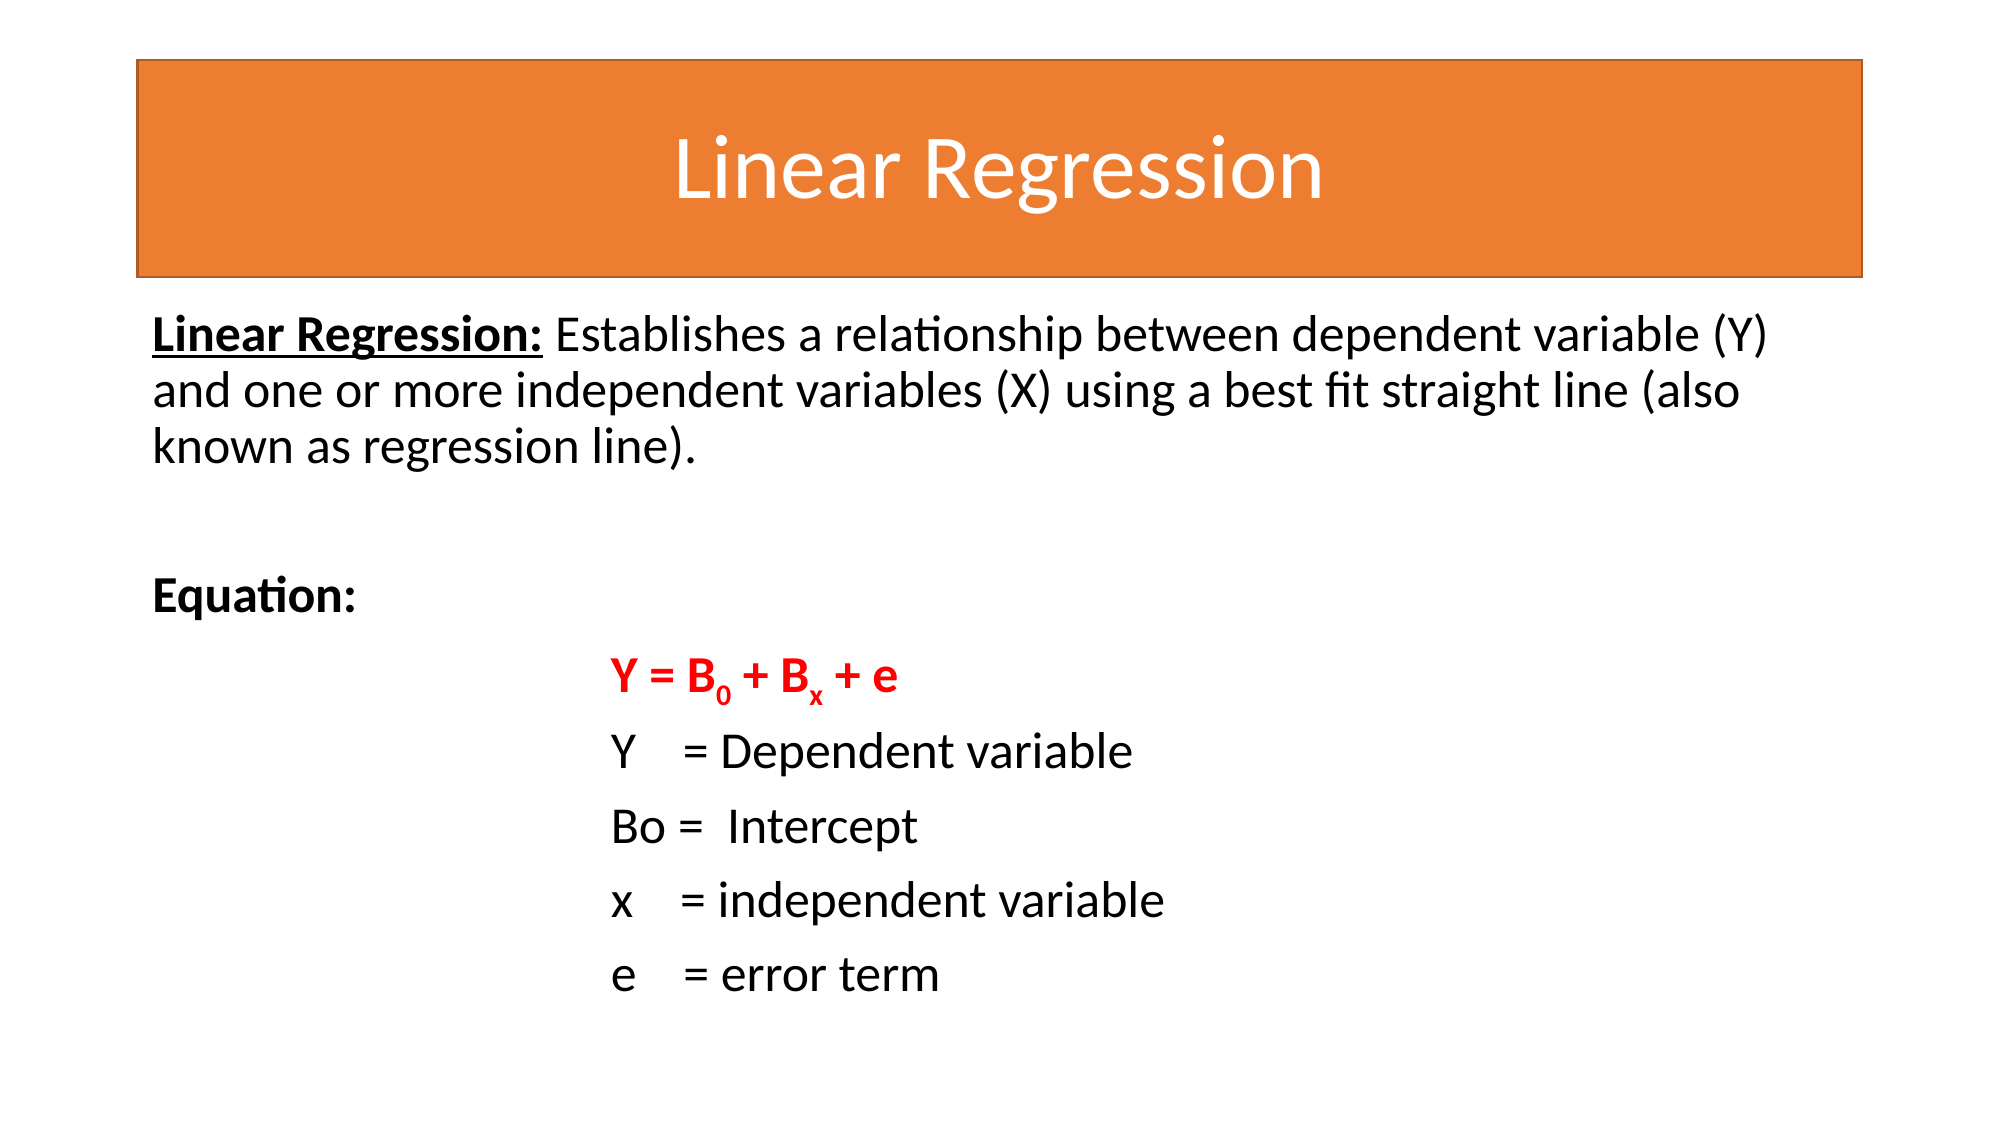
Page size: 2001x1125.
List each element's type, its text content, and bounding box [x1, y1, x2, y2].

list Linear Regression: Establishes a relationship between dependent variable (Y) and one or more independent variables (X) using a best fit straight line (also known as regression line). Equation: Y = B0 + Bx + e Y = Dependent variable Bo = Intercept x = independent variable e = error term [137, 299, 1863, 1014]
title Linear Regression [136, 59, 1863, 278]
